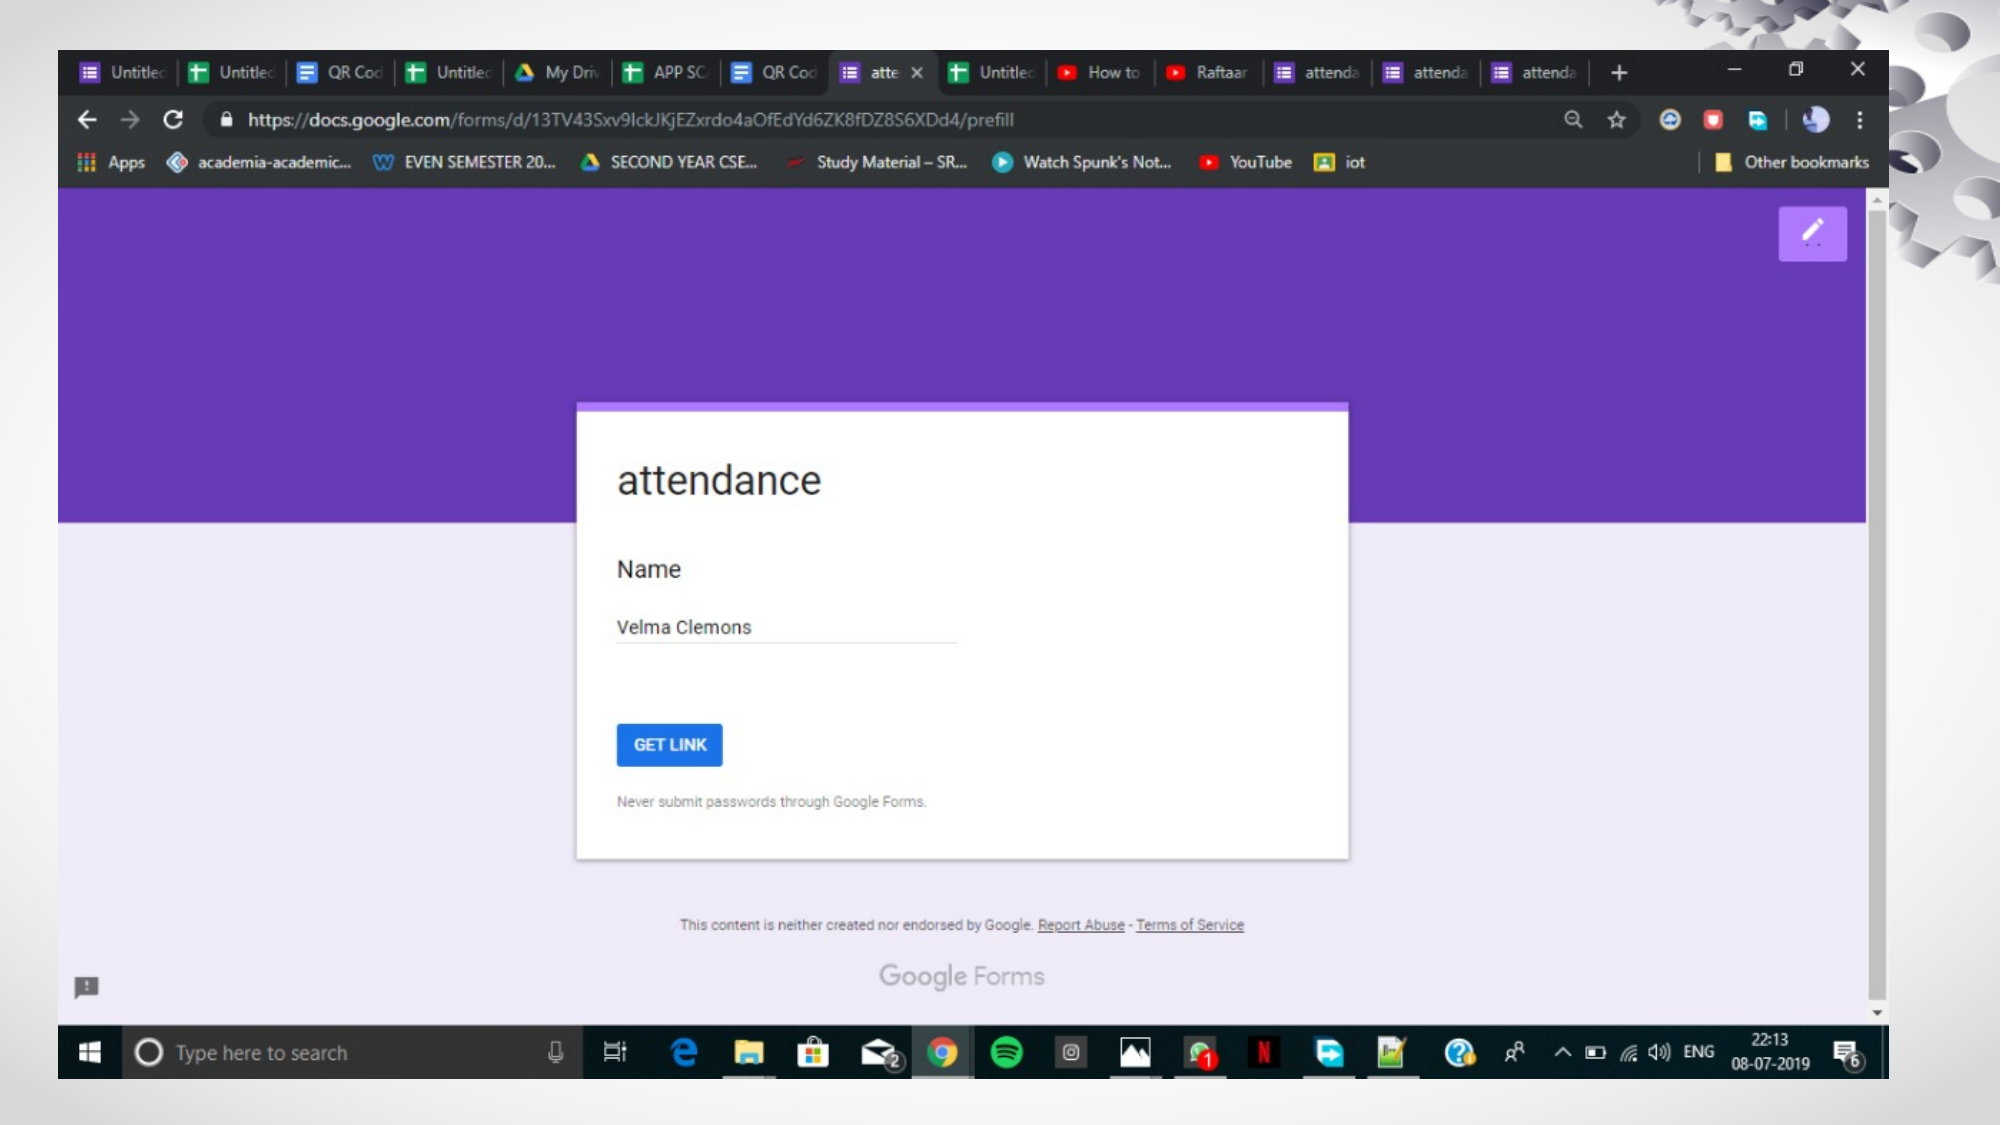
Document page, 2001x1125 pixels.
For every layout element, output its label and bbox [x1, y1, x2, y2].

picture [0, 0, 2000, 1125]
list [58, 50, 1889, 1079]
